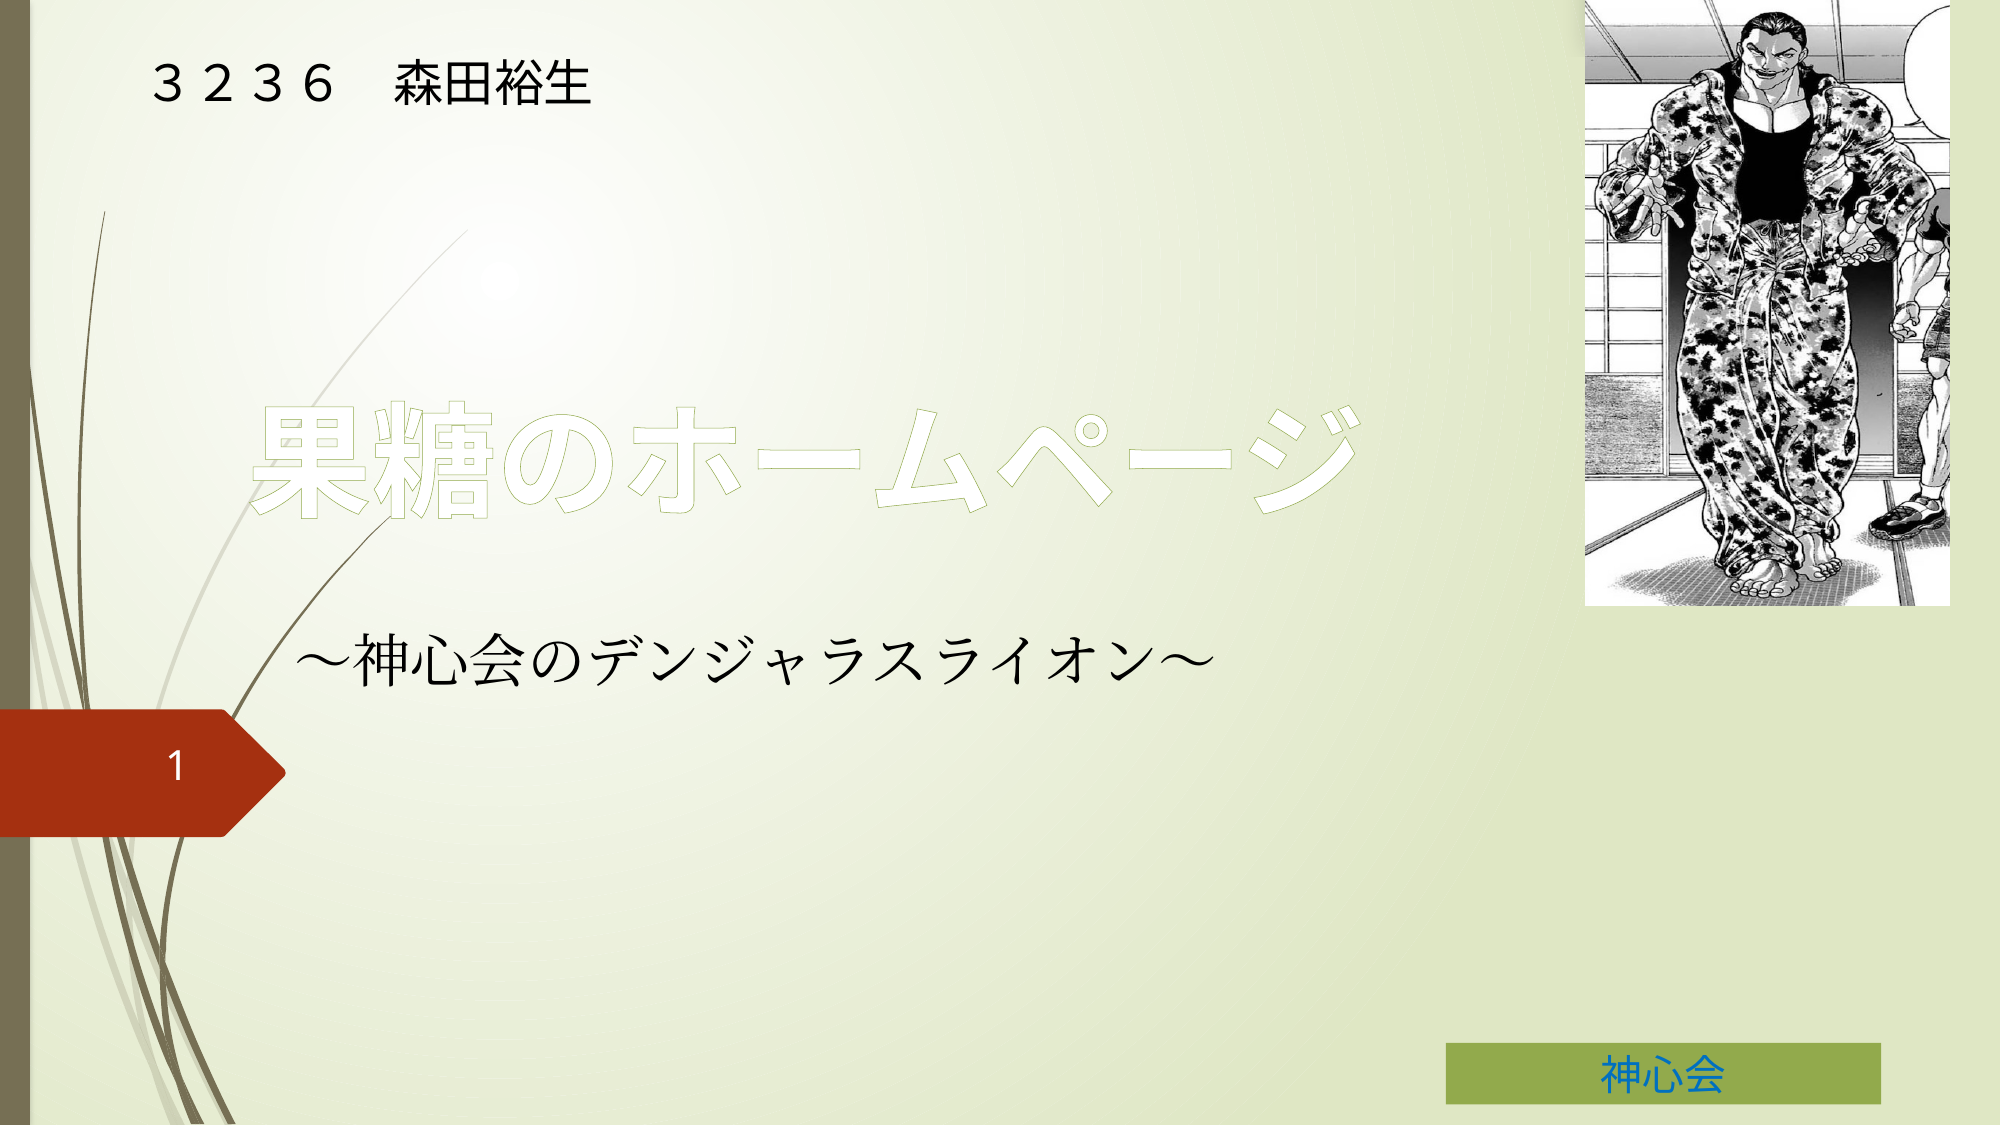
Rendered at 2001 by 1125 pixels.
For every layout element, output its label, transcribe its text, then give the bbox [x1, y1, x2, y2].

text_box 果糖のホームページ [231, 374, 1381, 540]
text_box ～神心会のデンジャラスライオン～ [279, 617, 1589, 702]
text_box ３２３６ 森田裕生 [129, 44, 679, 119]
picture [1584, 0, 1951, 606]
slide_number 1 [76, 737, 205, 797]
